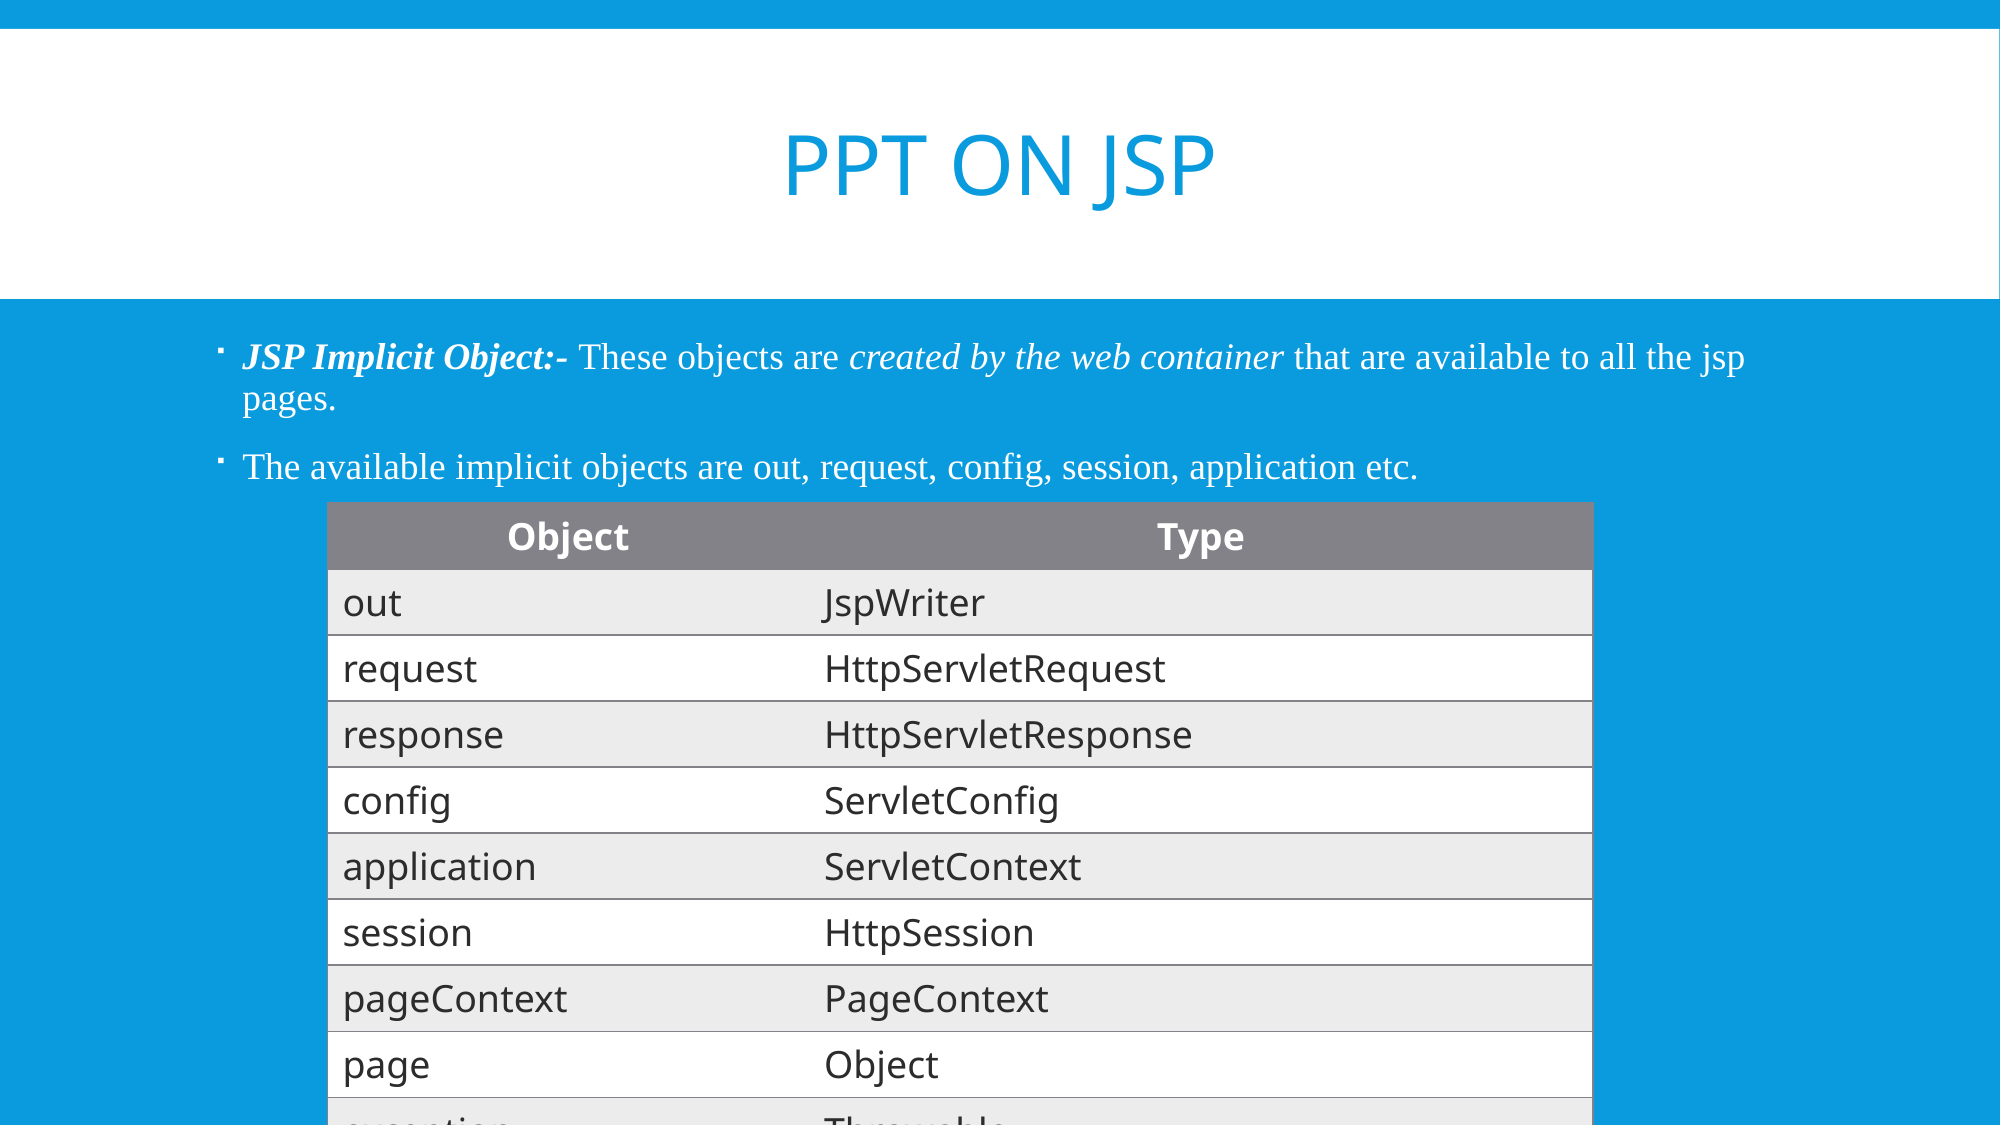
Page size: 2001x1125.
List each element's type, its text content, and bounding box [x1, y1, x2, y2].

table_cell HttpSession [809, 900, 1592, 964]
title PPT on JSP [197, 46, 1803, 295]
table_cell Object [809, 1032, 1592, 1097]
table_cell exception [328, 1098, 809, 1125]
table_cell ServletConfig [809, 768, 1592, 832]
table_cell session [328, 900, 809, 964]
table_cell request [328, 636, 809, 700]
table_header Type [809, 504, 1592, 568]
table_cell Throwable [809, 1098, 1592, 1125]
table_cell response [328, 702, 809, 766]
table_cell pageContext [328, 966, 809, 1031]
table_cell config [328, 768, 809, 832]
table_cell PageContext [809, 966, 1592, 1031]
table_cell ServletContext [809, 834, 1592, 898]
table_cell HttpServletResponse [809, 702, 1592, 766]
table_cell out [328, 570, 809, 634]
list JSP Implicit Object:- These objects are created by the web container that are available to all the jsp pages. The available implicit objects are out, request, config, session, application etc. [197, 329, 1803, 1020]
table_cell application [328, 834, 809, 898]
table_cell page [328, 1032, 809, 1097]
table_cell HttpServletRequest [809, 636, 1592, 700]
table_cell JspWriter [809, 570, 1592, 634]
table_header Object [328, 504, 809, 568]
